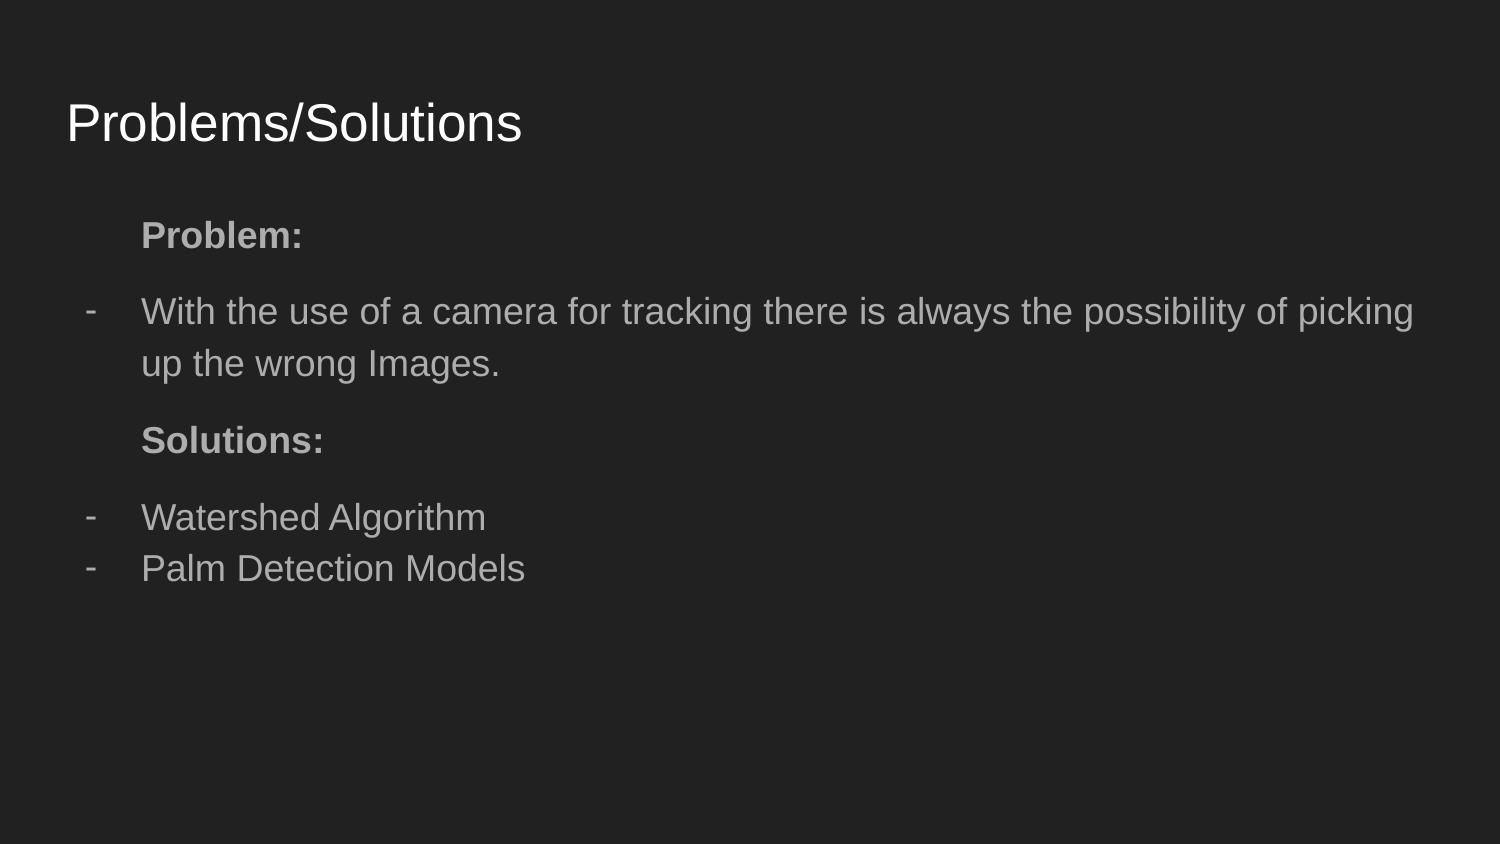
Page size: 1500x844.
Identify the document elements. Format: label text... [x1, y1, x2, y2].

title Problems/Solutions [51, 72, 1449, 167]
list Problem: With the use of a camera for tracking there is always the possibility of picking up the wrong Images. Solutions: Watershed Algorithm Palm Detection Models [51, 189, 1449, 750]
